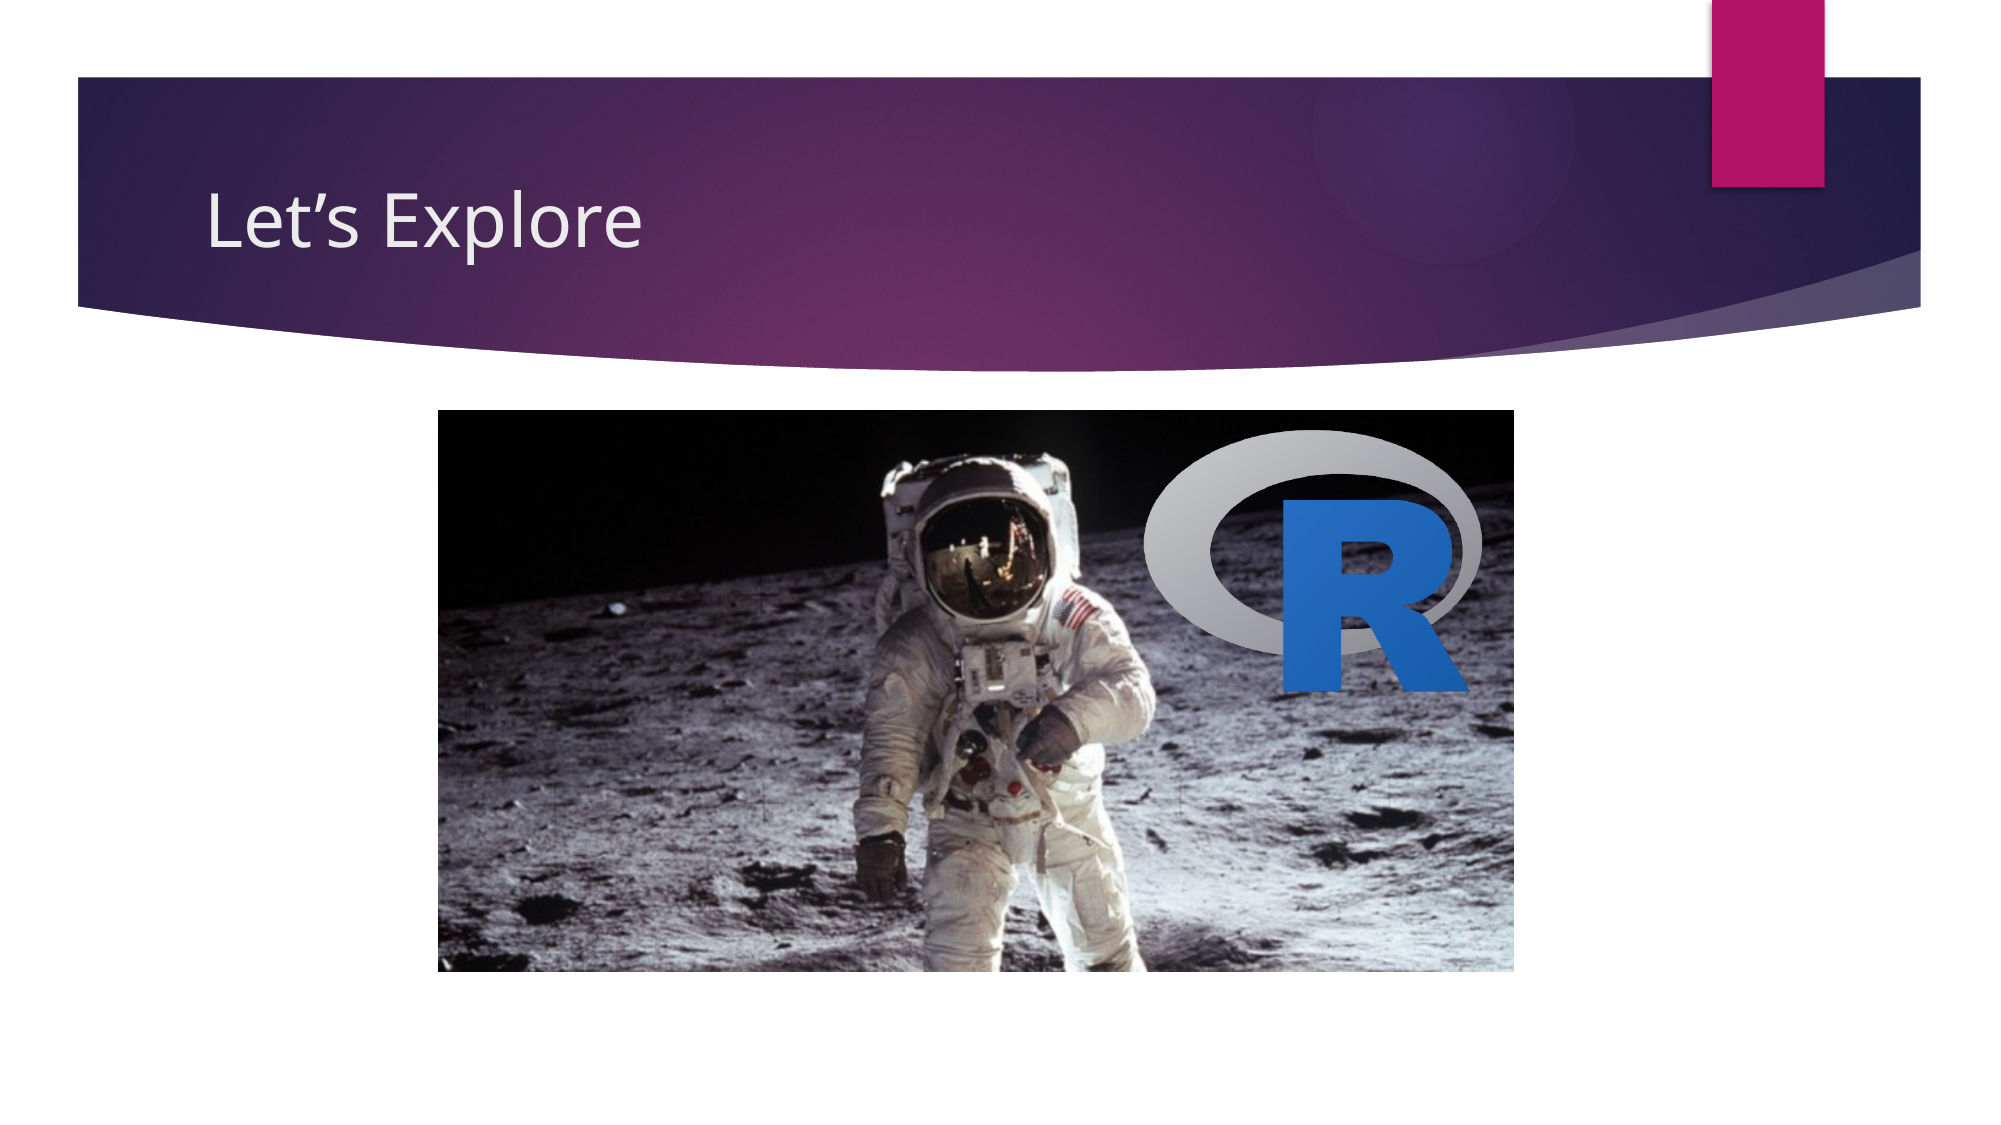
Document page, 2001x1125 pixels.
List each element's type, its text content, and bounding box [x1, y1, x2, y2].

title Let’s Explore [189, 159, 1627, 276]
picture [438, 410, 1514, 973]
picture [79, 78, 1920, 371]
